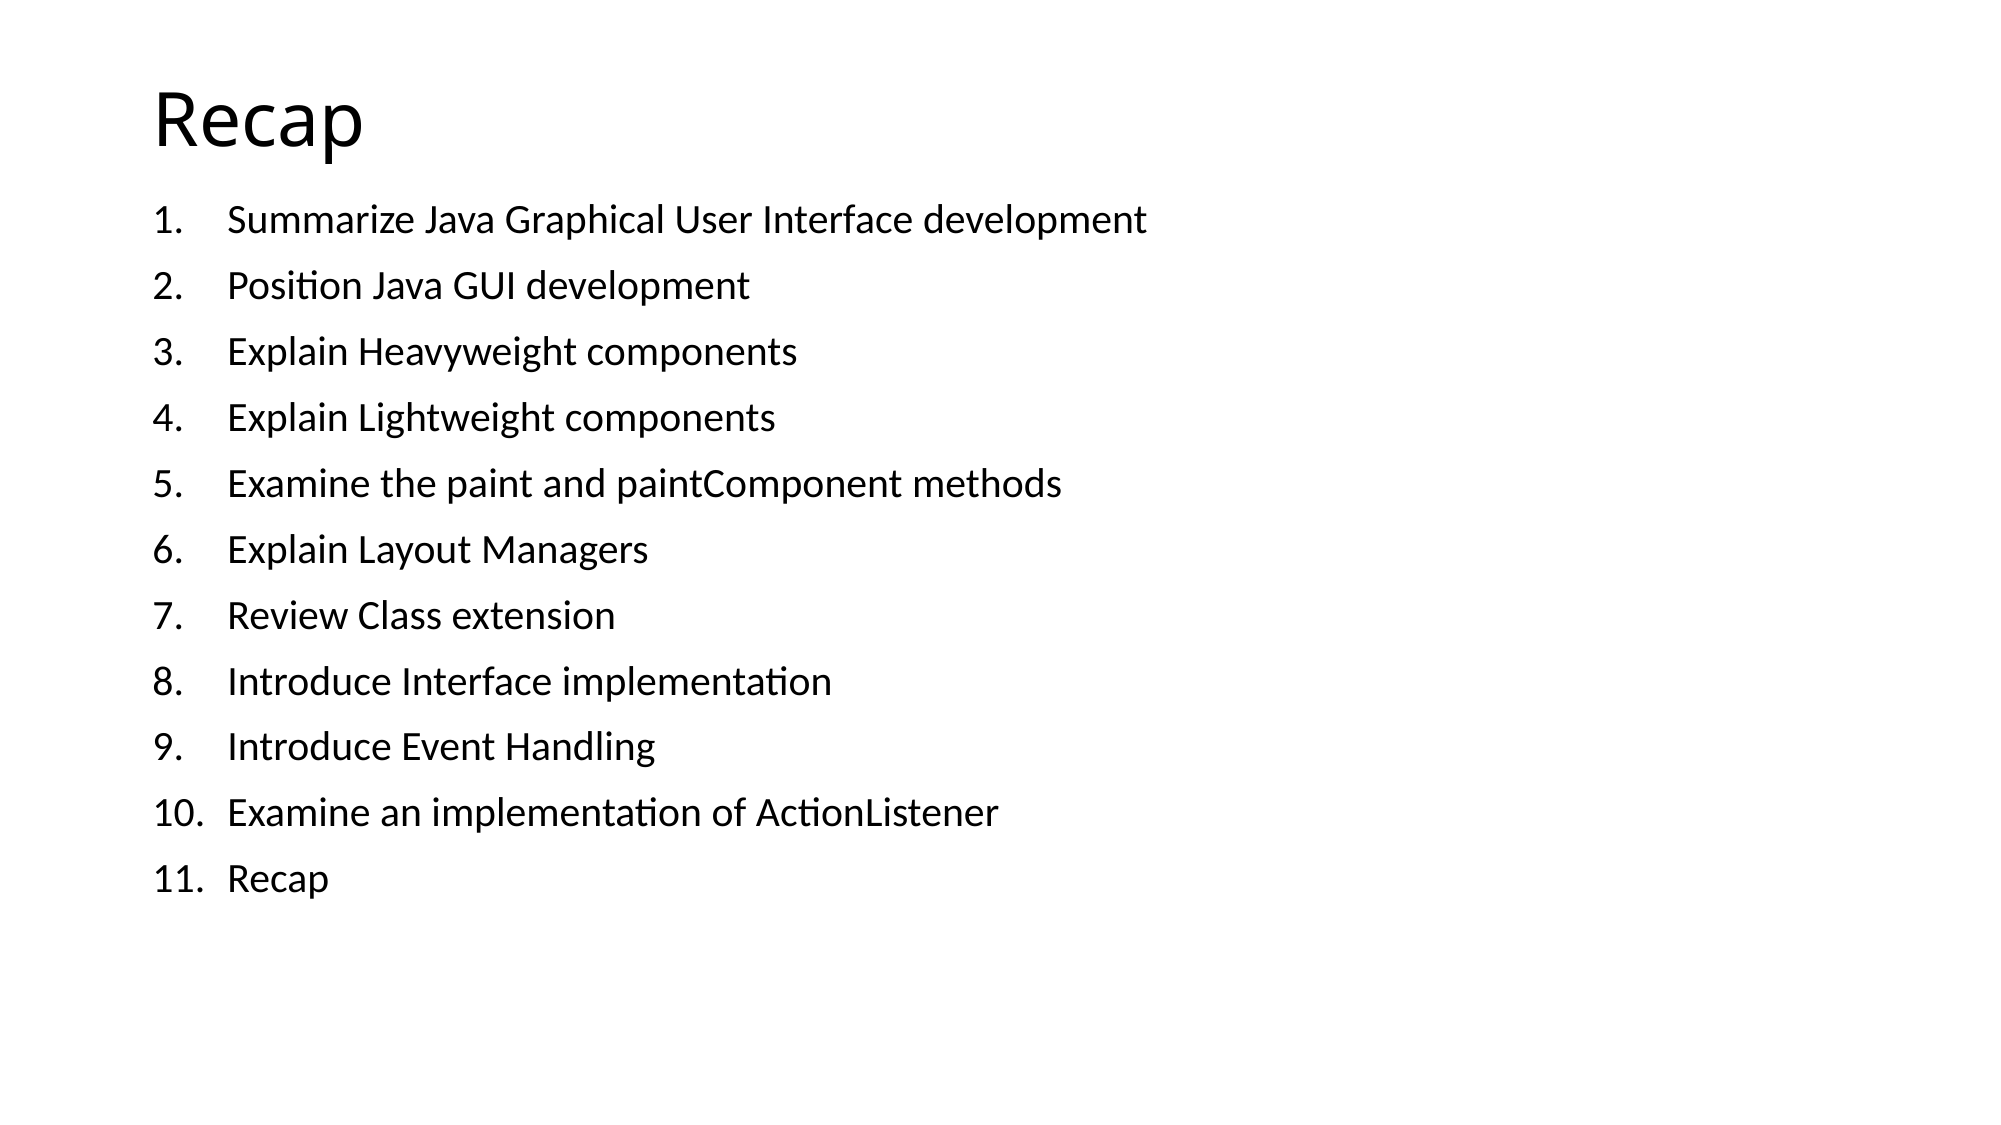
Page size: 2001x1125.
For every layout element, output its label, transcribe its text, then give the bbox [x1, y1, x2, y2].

title Recap [137, 59, 1863, 185]
list Summarize Java Graphical User Interface development Position Java GUI development Explain Heavyweight components Explain Lightweight components Examine the paint and paintComponent methods Explain Layout Managers Review Class extension Introduce Interface implementation Introduce Event Handling Examine an implementation of ActionListener Recap [137, 190, 1896, 1087]
